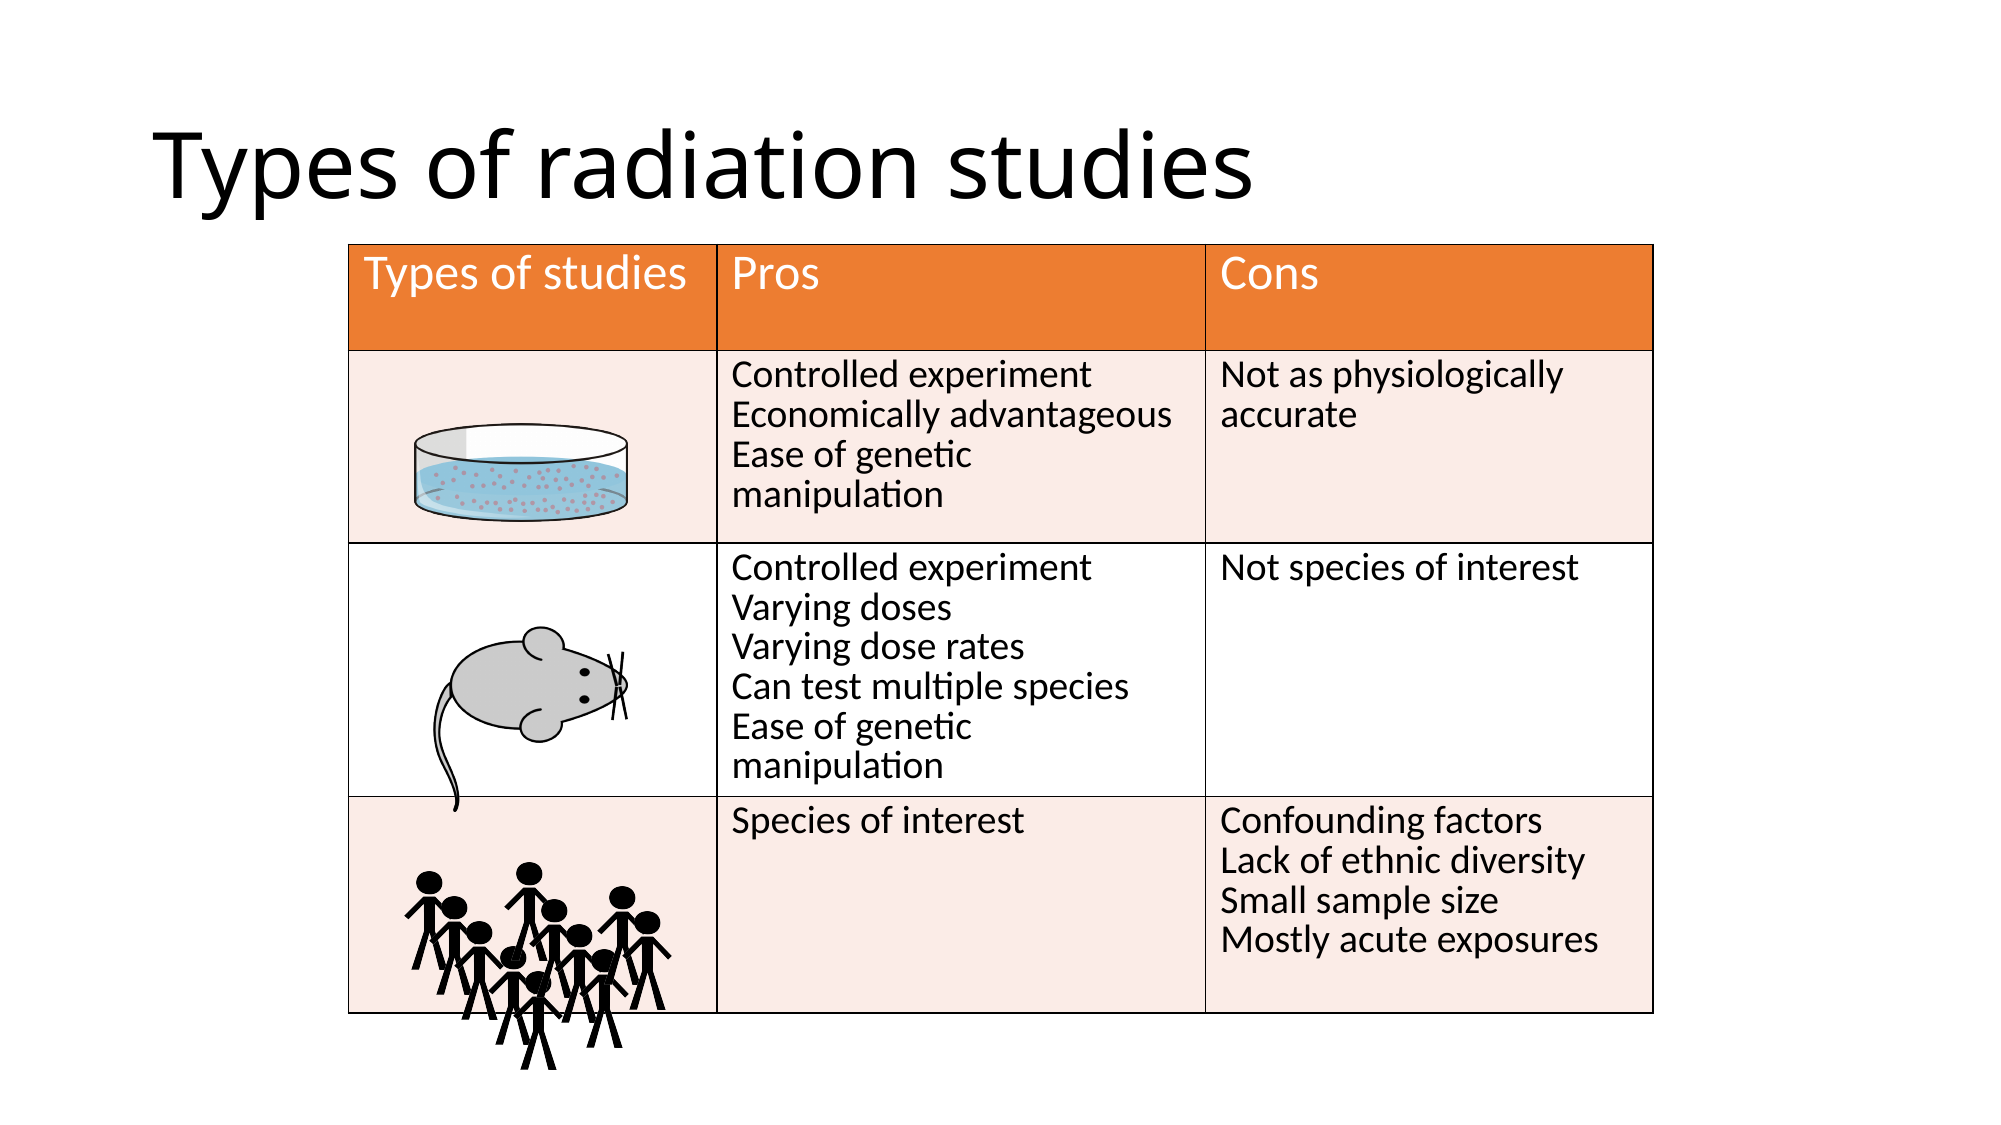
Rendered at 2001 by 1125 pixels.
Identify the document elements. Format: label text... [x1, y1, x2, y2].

table_header Types of studies [349, 245, 716, 350]
table_cell Species of interest [718, 797, 1205, 1012]
picture [434, 621, 628, 816]
table_cell Not species of interest [1206, 544, 1652, 796]
table_cell [349, 544, 716, 796]
title Types of radiation studies [137, 59, 1863, 278]
table_header Cons [1206, 245, 1652, 350]
picture [414, 423, 628, 522]
table_cell Controlled experiment Varying doses Varying dose rates Can test multiple species Ease of genetic manipulation [718, 544, 1205, 796]
table_cell [349, 797, 716, 1012]
table_cell Controlled experiment Economically advantageous Ease of genetic manipulation [718, 351, 1205, 542]
picture [404, 862, 672, 1070]
table_cell Confounding factors Lack of ethnic diversity Small sample size Mostly acute exposures [1206, 797, 1652, 1012]
table_cell Not as physiologically accurate [1206, 351, 1652, 542]
table_cell [349, 351, 716, 542]
table_header Pros [718, 245, 1205, 350]
